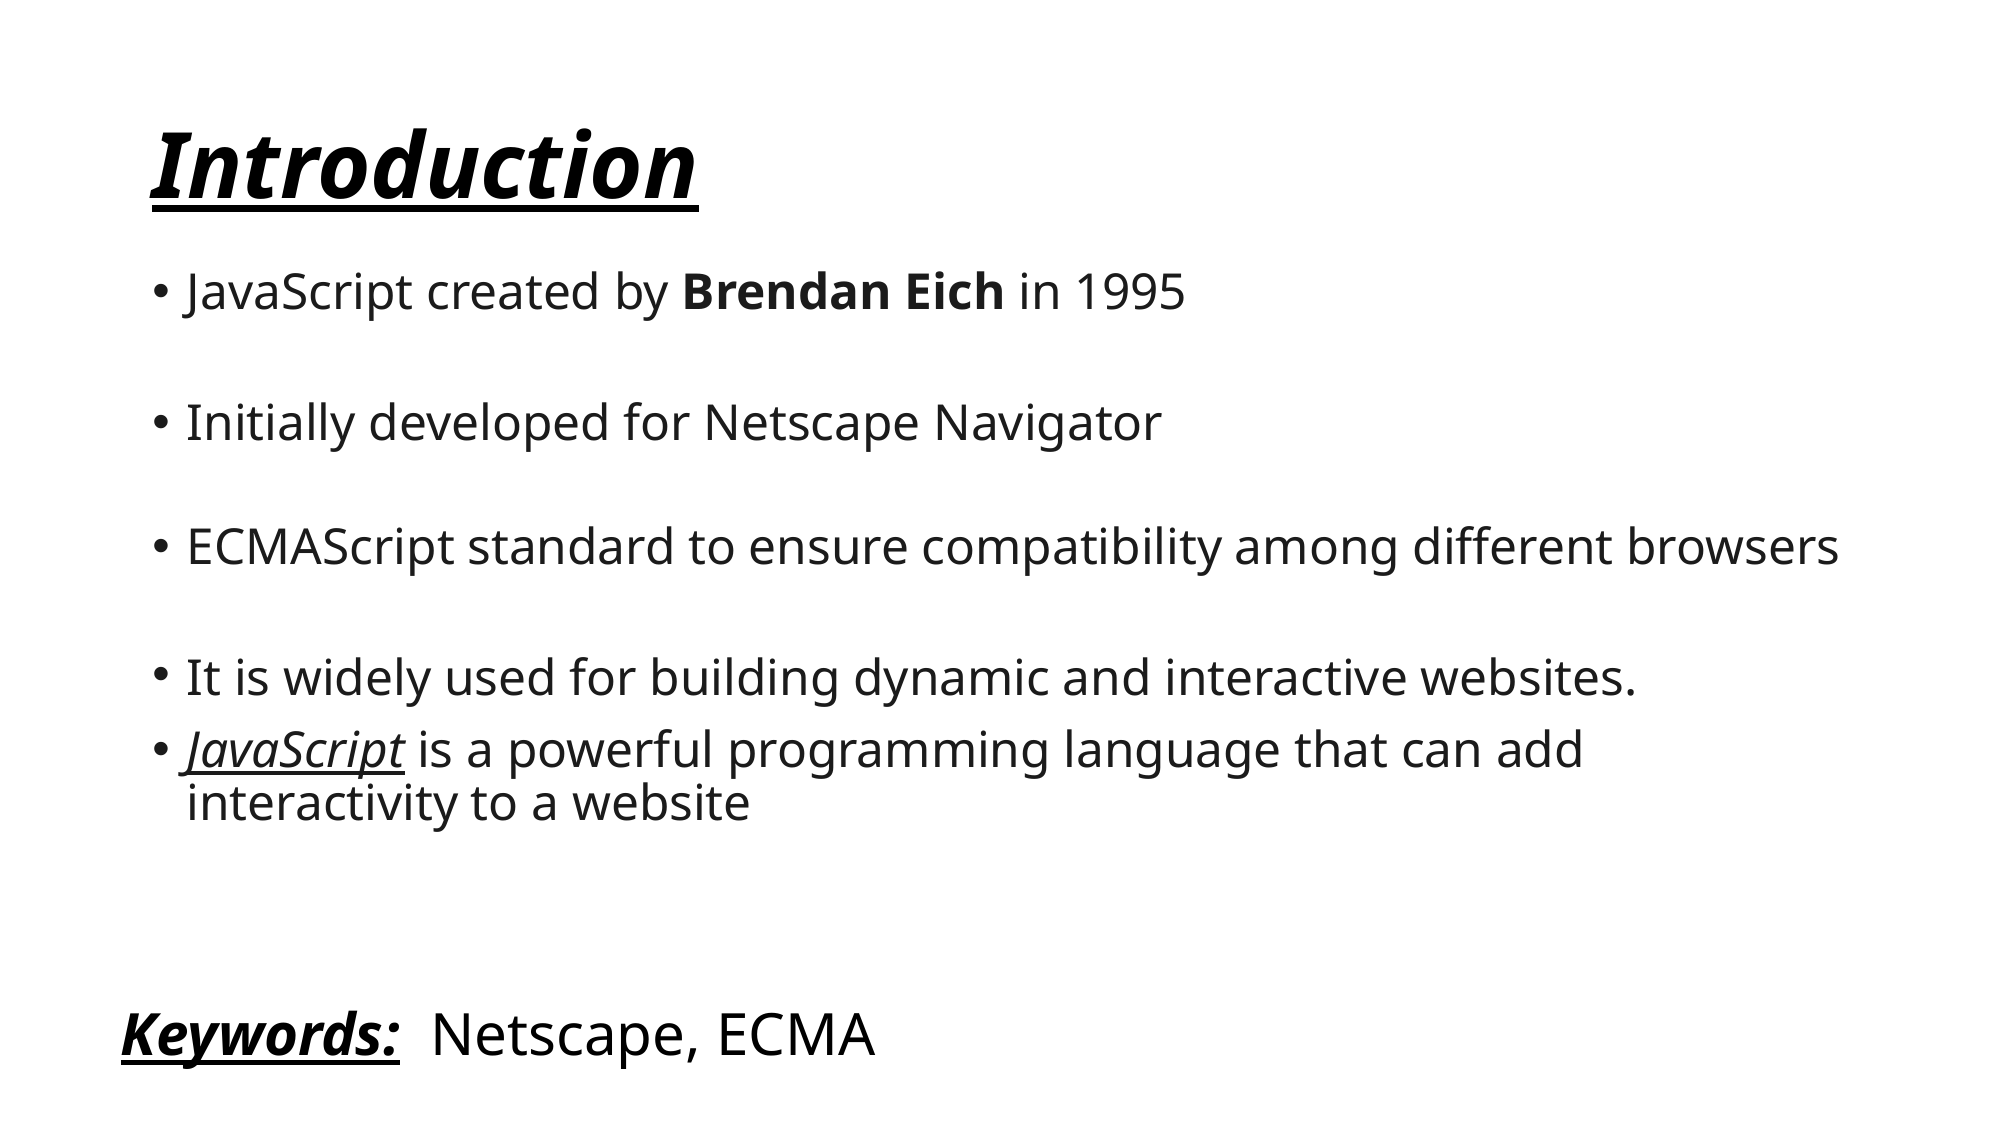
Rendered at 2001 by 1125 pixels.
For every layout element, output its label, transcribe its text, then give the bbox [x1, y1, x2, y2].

list JavaScript created by Brendan Eich in 1995 Initially developed for Netscape Navigator ECMAScript standard to ensure compatibility among different browsers It is widely used for building dynamic and interactive websites. JavaScript is a powerful programming language that can add interactivity to a website [137, 259, 1863, 899]
text_box Keywords: Netscape, ECMA [105, 977, 1831, 1097]
title Introduction [137, 59, 1863, 259]
